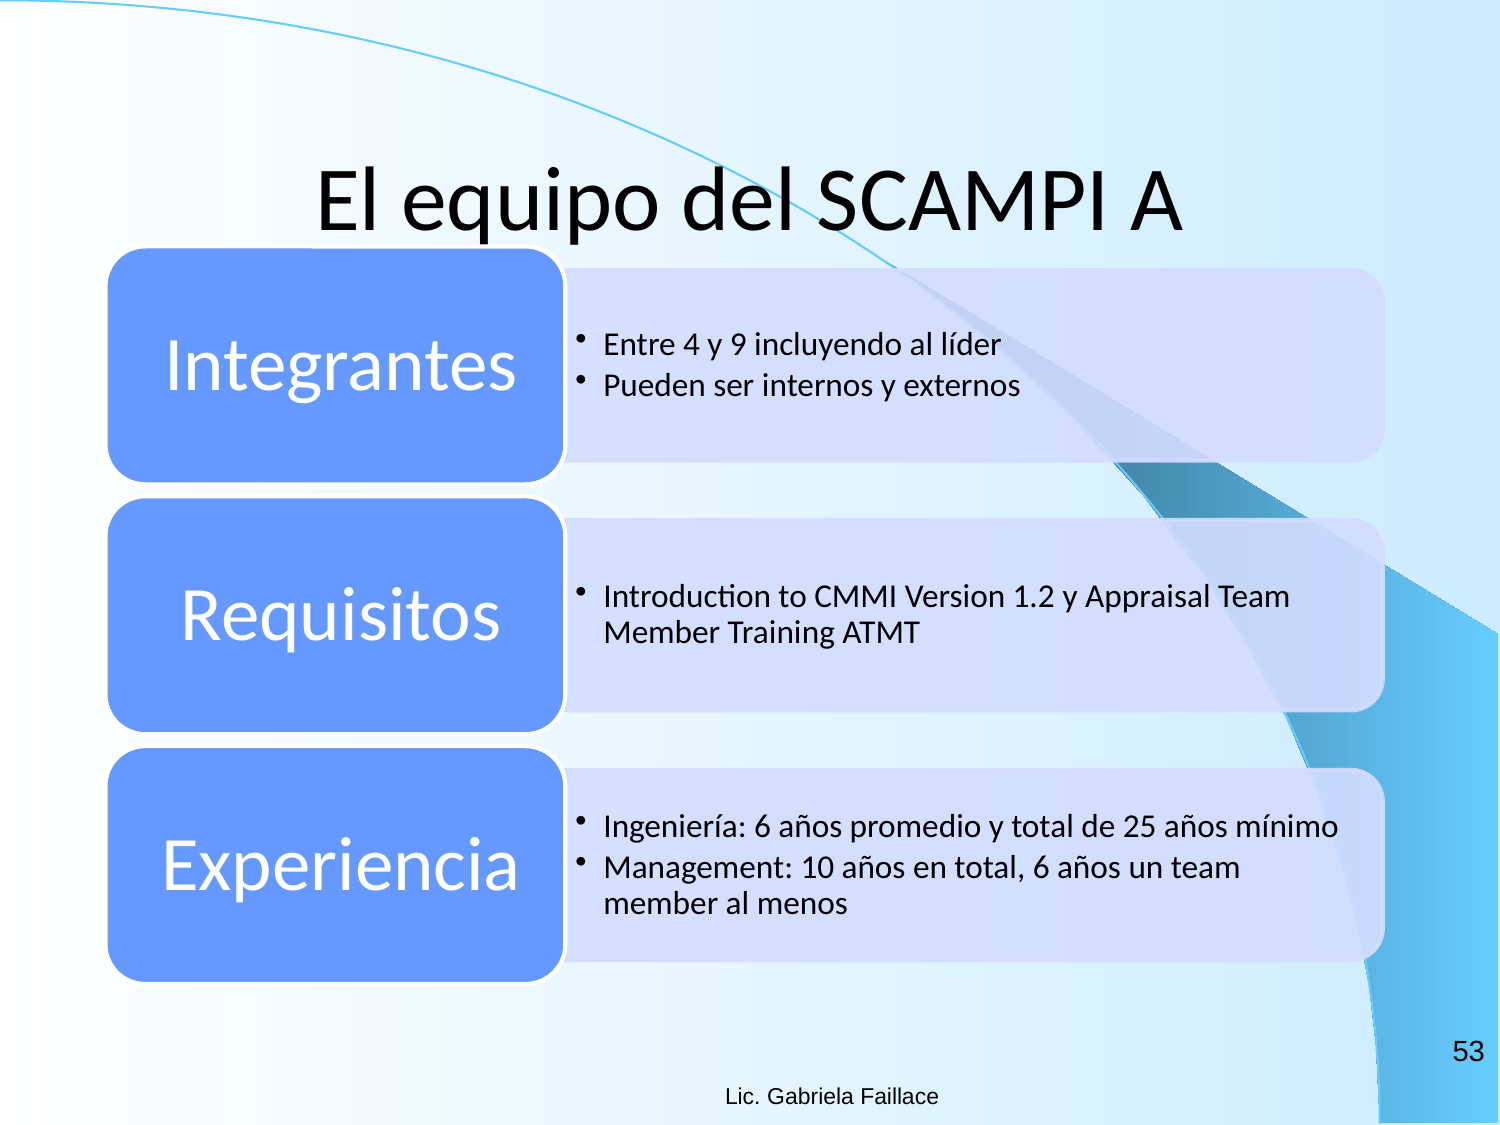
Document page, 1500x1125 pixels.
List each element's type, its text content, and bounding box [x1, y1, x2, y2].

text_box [105, 245, 1383, 985]
text_box 53 [1149, 1024, 1500, 1103]
title El equipo del SCAMPI A [112, 99, 1388, 252]
text_box Lic. Gabriela Faillace [656, 1074, 1008, 1117]
